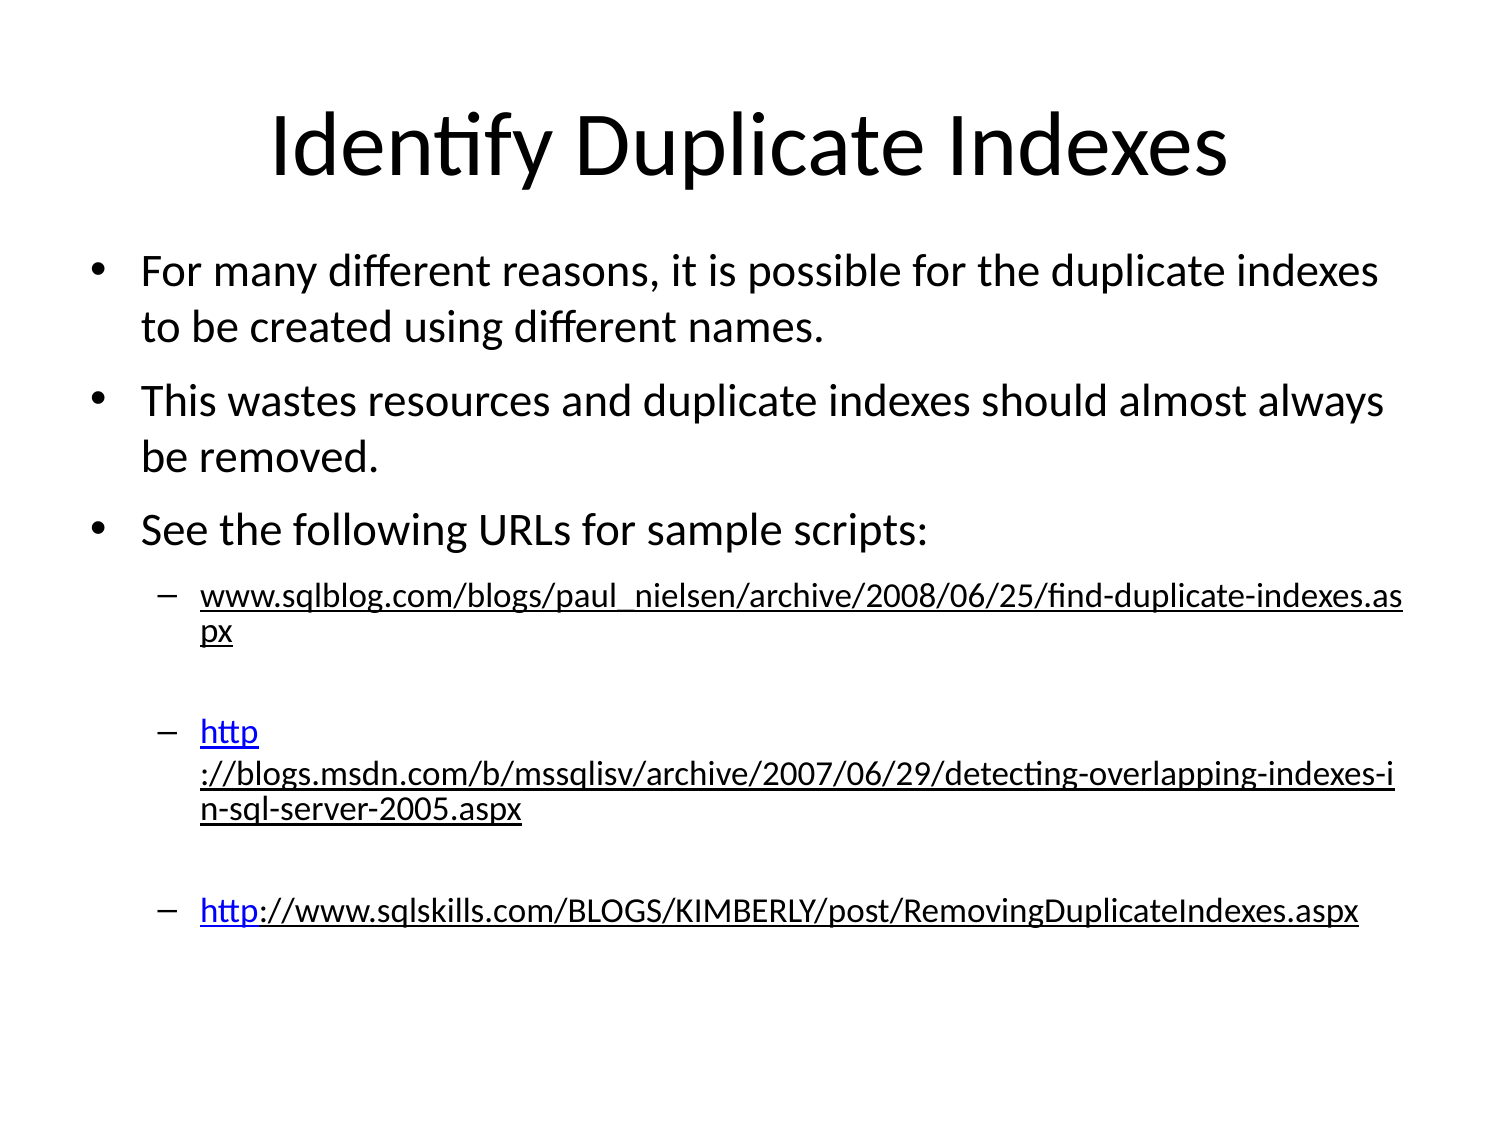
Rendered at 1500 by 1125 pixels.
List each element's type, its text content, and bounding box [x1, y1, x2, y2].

list For many different reasons, it is possible for the duplicate indexes to be created using different names. This wastes resources and duplicate indexes should almost always be removed. See the following URLs for sample scripts: www.sqlblog.com/blogs/paul_nielsen/archive/2008/06/25/find-duplicate-indexes.aspx http://blogs.msdn.com/b/mssqlisv/archive/2007/06/29/detecting-overlapping-indexes-in-sql-server-2005.aspx http://www.sqlskills.com/BLOGS/KIMBERLY/post/RemovingDuplicateIndexes.aspx [75, 232, 1425, 874]
title Identify Duplicate Indexes [75, 45, 1425, 232]
